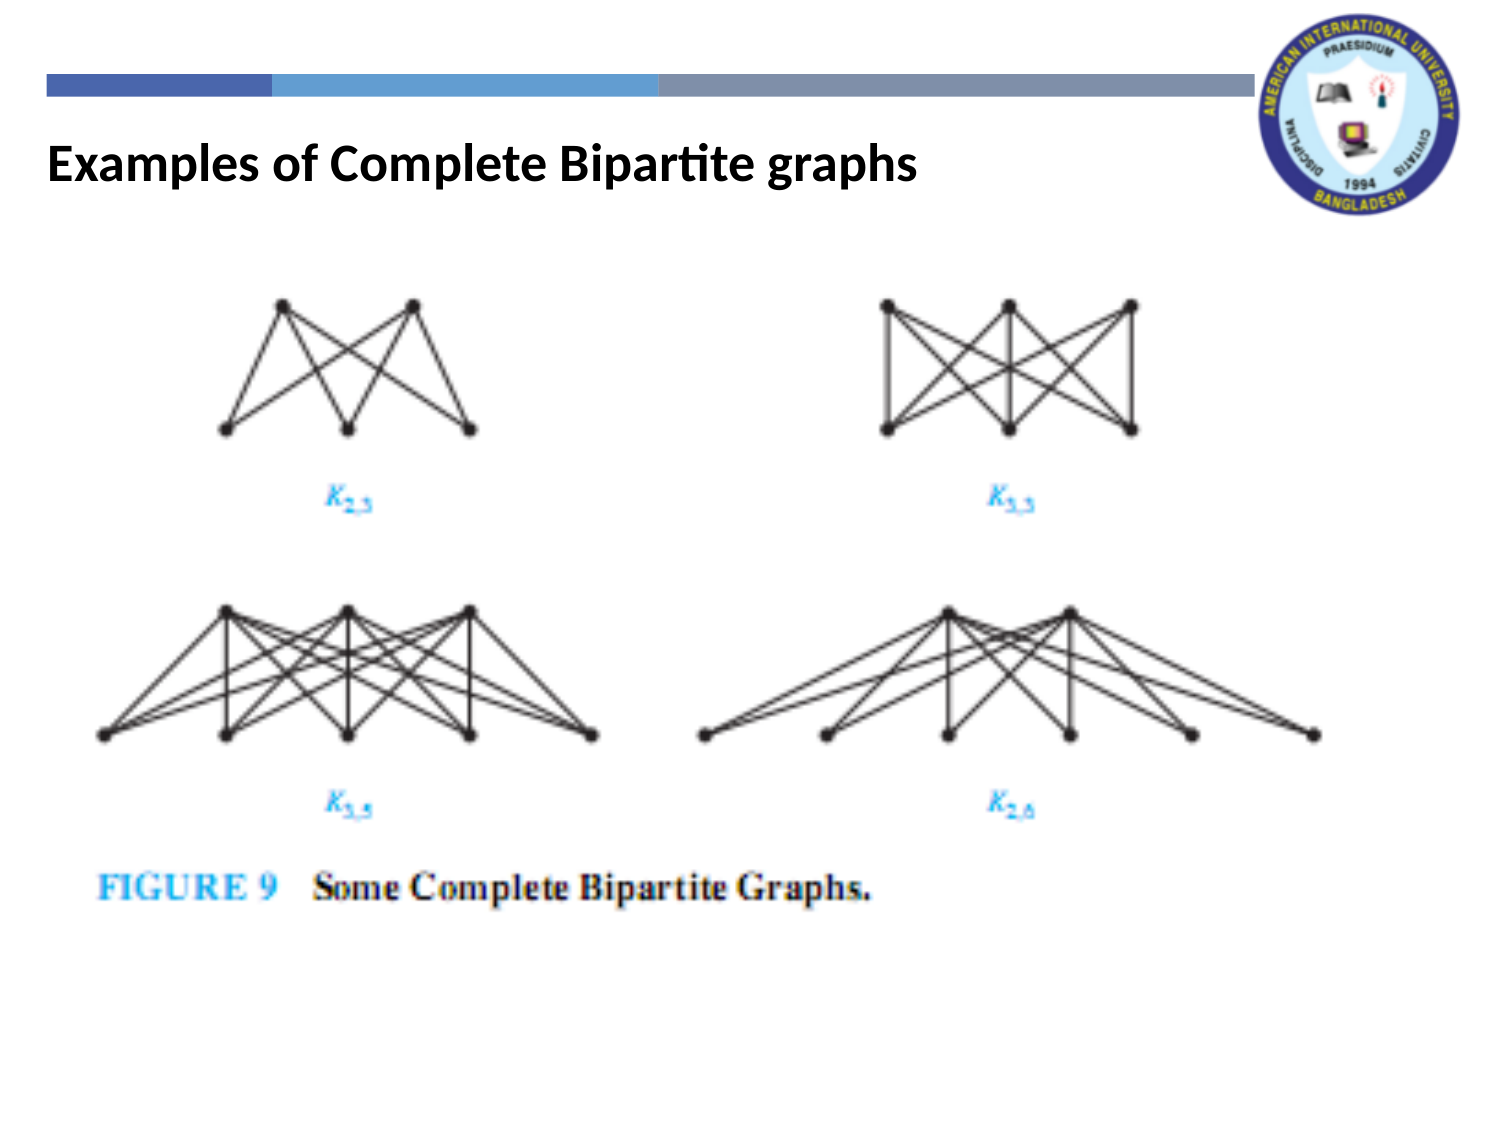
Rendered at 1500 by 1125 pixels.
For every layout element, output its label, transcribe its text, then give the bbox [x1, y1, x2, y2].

picture [68, 249, 1401, 927]
picture [1254, 9, 1465, 221]
text_box Examples of Complete Bipartite graphs [33, 119, 1107, 201]
